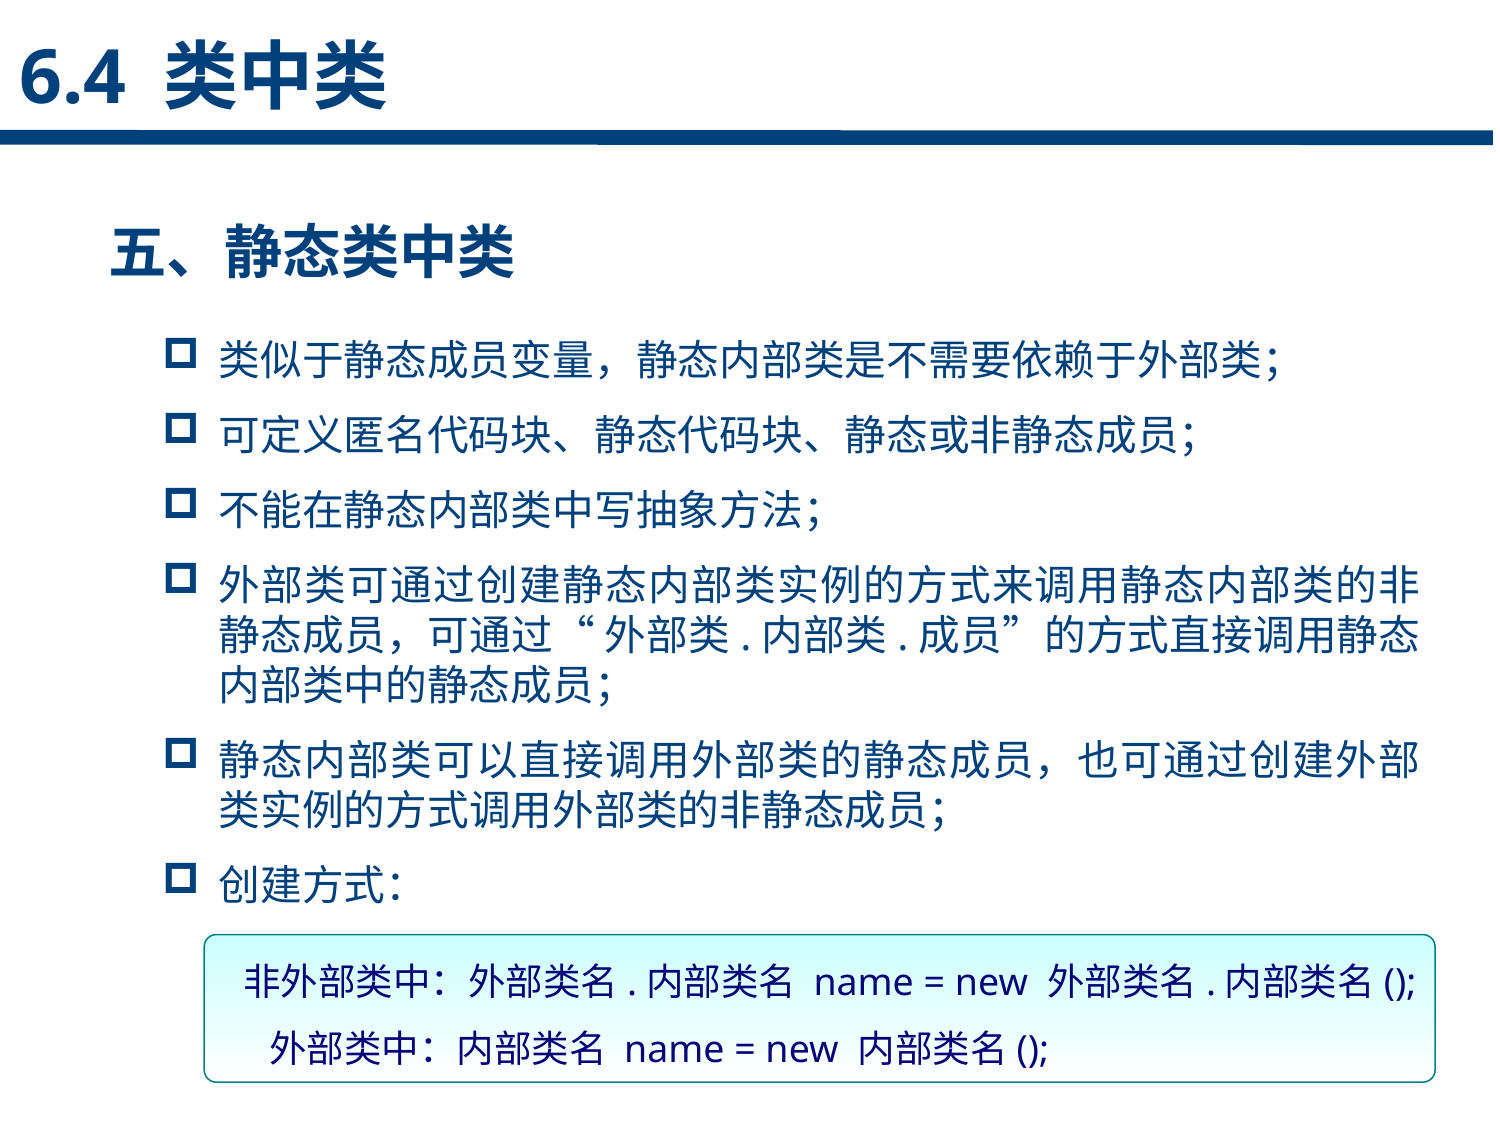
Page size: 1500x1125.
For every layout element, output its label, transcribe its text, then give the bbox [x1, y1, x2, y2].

text_box 6.4 类中类 [4, 21, 404, 127]
text_box 非外部类中：外部类名.内部类名 name = new 外部类名.内部类名(); 外部类中：内部类名 name = new 内部类名(); [204, 934, 1436, 1083]
text_box 五、静态类中类 [5, 172, 1317, 293]
text_box 类似于静态成员变量，静态内部类是不需要依赖于外部类； 可定义匿名代码块、静态代码块、静态或非静态成员； 不能在静态内部类中写抽象方法； 外部类可通过创建静态内部类实例的方式来调用静态内部类的非静态成员，可通过“ 外部类.内部类.成员”的方式直接调用静态内部类中的静态成员； 静态内部类可以直接调用外部类的静态成员，也可通过创建外部类实例的方式调用外部类的非静态成员； 创建方式： [147, 326, 1435, 917]
